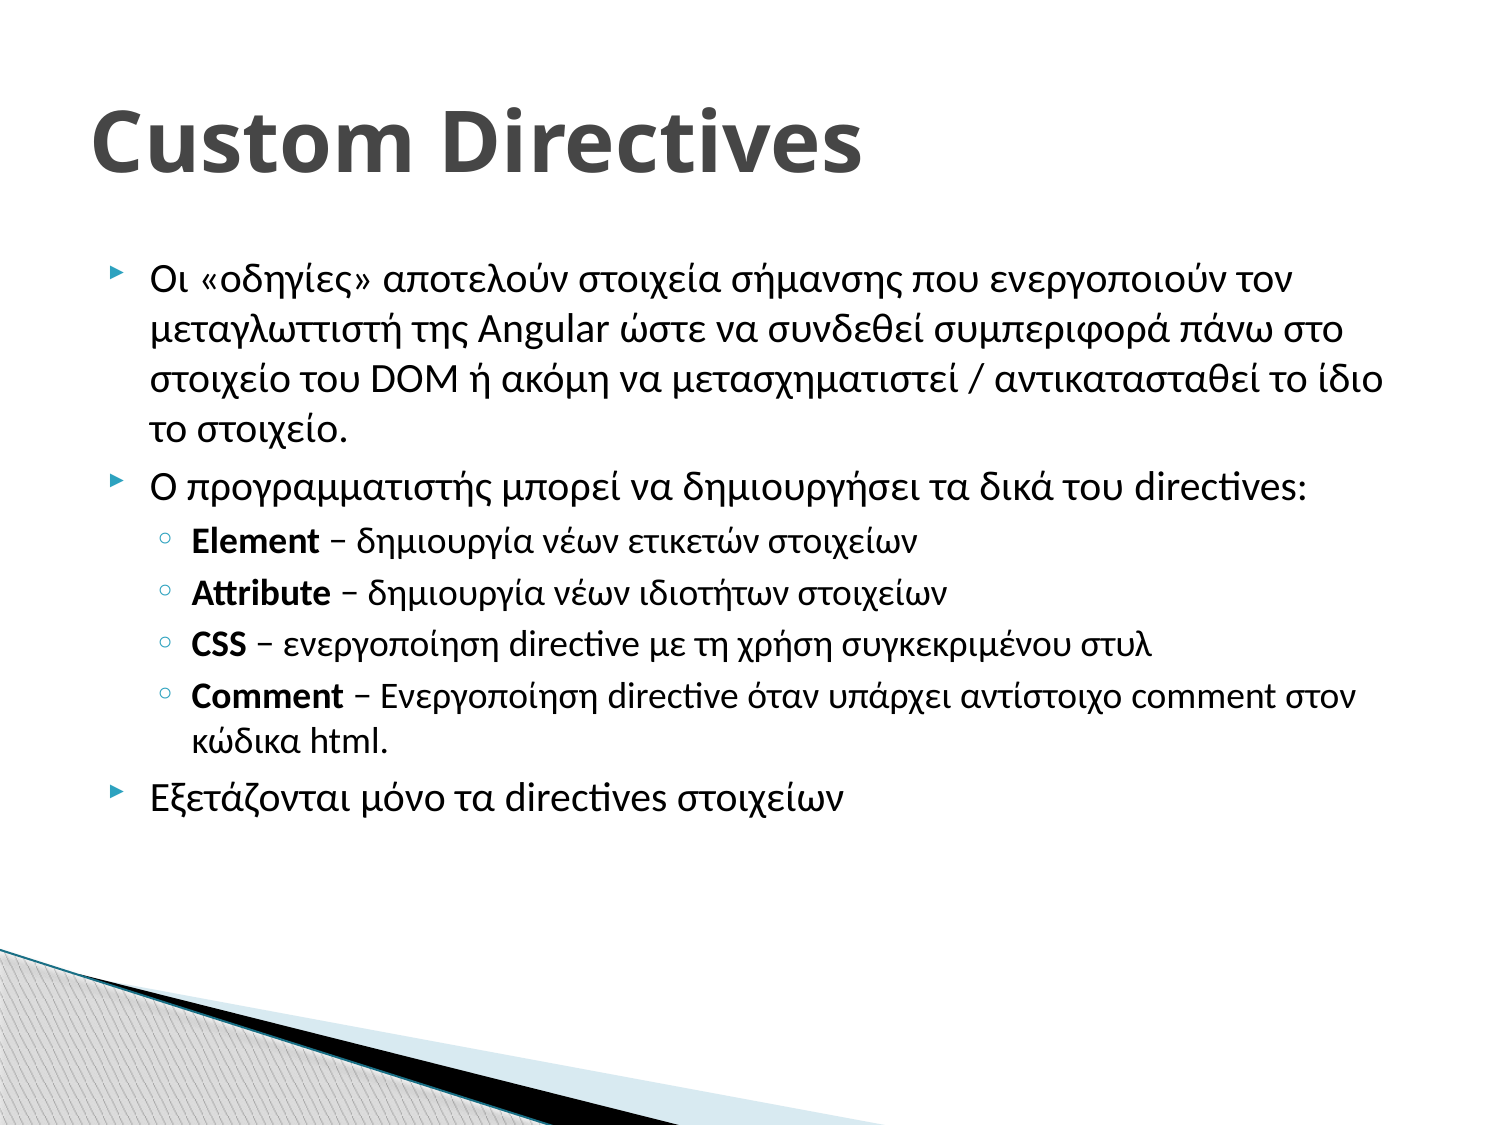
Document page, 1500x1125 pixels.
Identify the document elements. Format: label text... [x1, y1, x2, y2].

list Οι «οδηγίες» αποτελούν στοιχεία σήμανσης που ενεργοποιούν τον μεταγλωττιστή της Angular ώστε να συνδεθεί συμπεριφορά πάνω στο στοιχείο του DOM ή ακόμη να μετασχηματιστεί / αντικατασταθεί το ίδιο το στοιχείο. Ο προγραμματιστής μπορεί να δημιουργήσει τα δικά του directives: Element − δημιουργία νέων ετικετών στοιχείων Attribute − δημιουργία νέων ιδιοτήτων στοιχείων CSS − ενεργοποίηση directive με τη χρήση συγκεκριμένου στυλ Comment − Ενεργοποίηση directive όταν υπάρχει αντίστοιχο comment στον κώδικα html. Εξετάζονται μόνο τα directives στοιχείων [75, 243, 1425, 986]
title Custom Directives [75, 45, 1425, 233]
